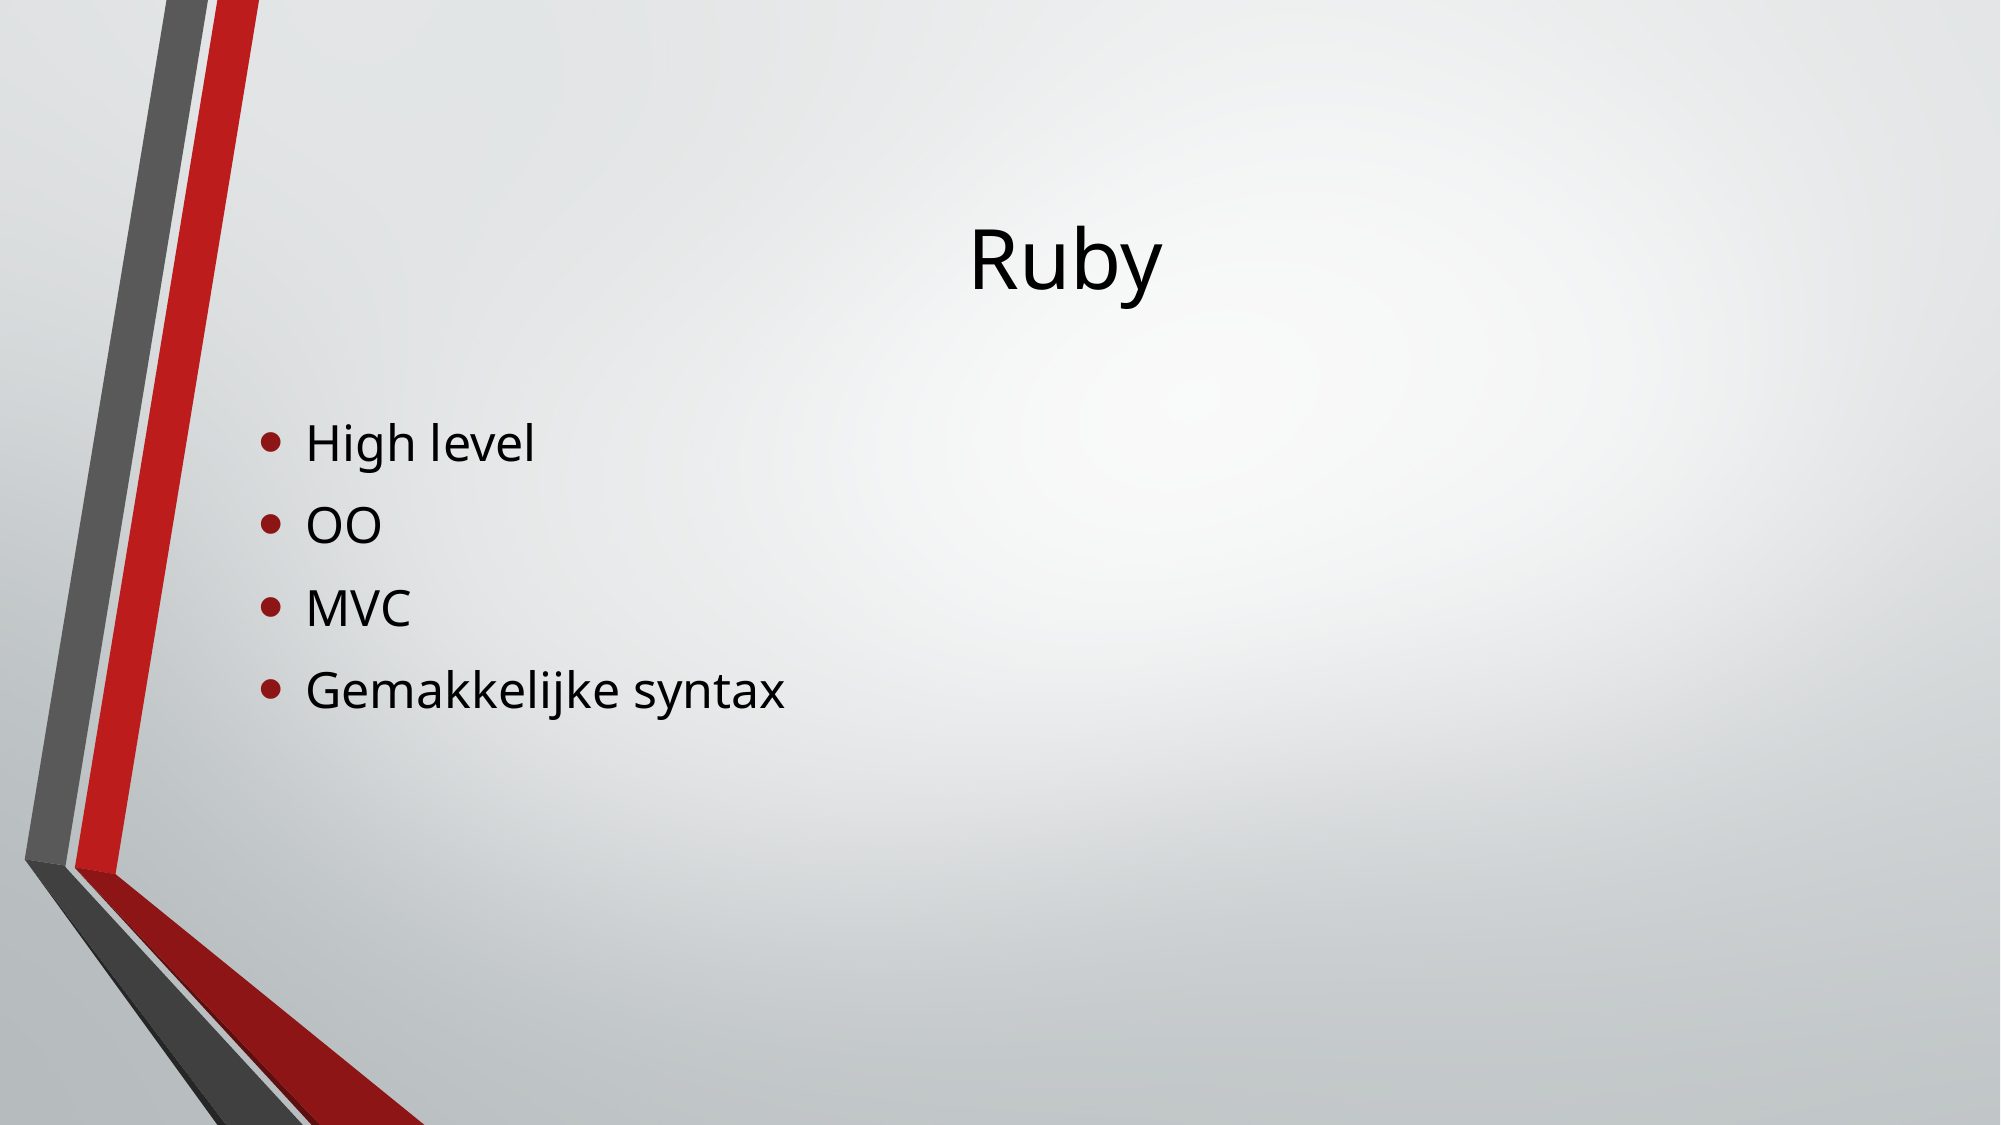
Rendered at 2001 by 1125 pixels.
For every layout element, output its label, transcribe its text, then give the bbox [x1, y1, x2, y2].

list High level OO MVC Gemakkelijke syntax [243, 308, 1887, 821]
title Ruby [243, 112, 1887, 308]
